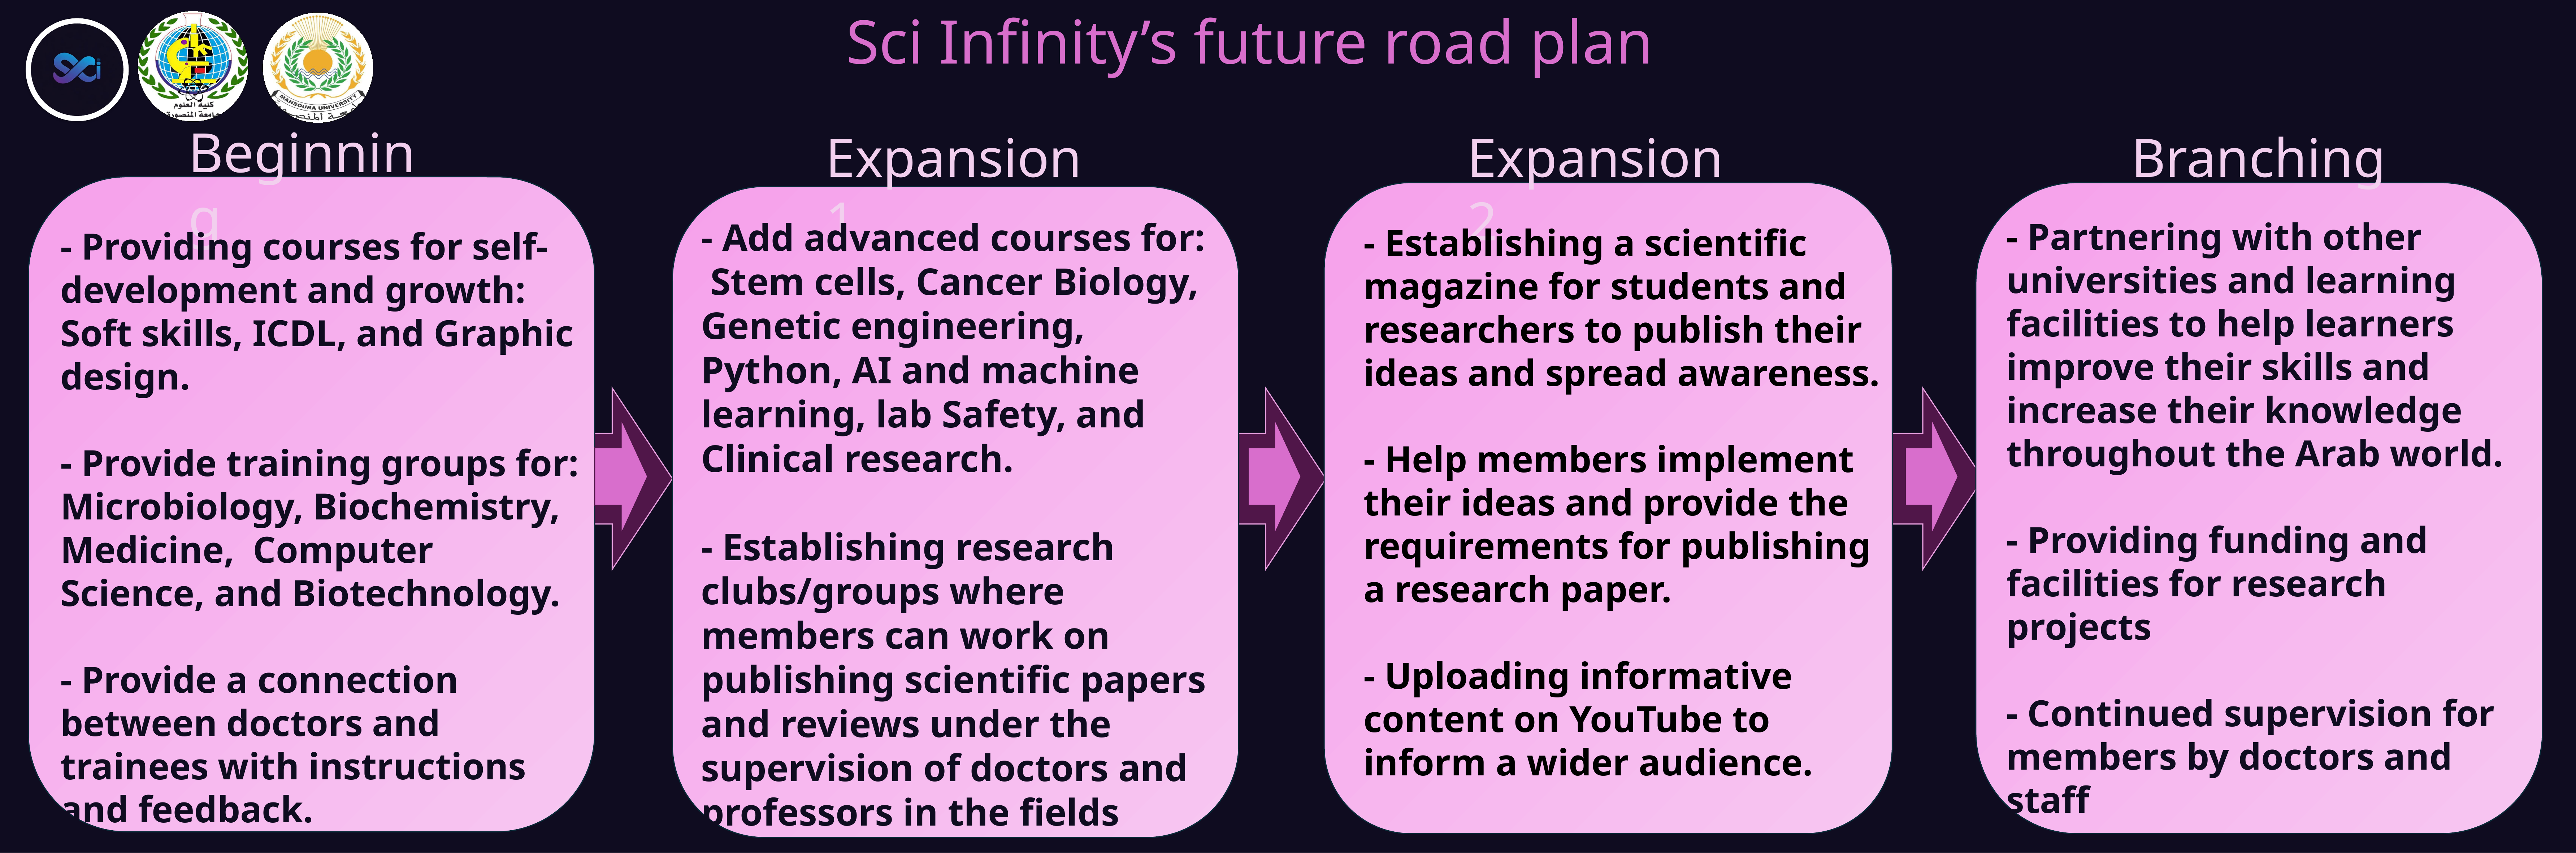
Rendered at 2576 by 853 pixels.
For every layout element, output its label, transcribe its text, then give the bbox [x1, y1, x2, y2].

picture [28, 21, 126, 119]
text_box [27, 176, 183, 802]
text_box Beginning [183, 115, 427, 221]
text_box [427, 176, 580, 221]
text_box [589, 240, 595, 769]
text_box [743, 836, 1168, 838]
picture [262, 12, 374, 123]
text_box [701, 186, 820, 211]
text_box [1975, 216, 2001, 800]
text_box [672, 217, 695, 808]
text_box [1232, 241, 1240, 783]
text_box [2005, 182, 2513, 211]
text_box Branching [2126, 121, 2393, 191]
text_box [1126, 186, 1210, 211]
text_box [1323, 182, 1884, 835]
text_box [1891, 251, 1893, 765]
text_box Expansion 2 [1462, 121, 1753, 217]
text_box [595, 386, 672, 571]
text_box [1893, 386, 1975, 571]
title Sci Infinity’s future road plan [623, 21, 1892, 80]
text_box [1240, 386, 1323, 571]
text_box - Establishing a scientific magazine for students and researchers to publish their ideas and spread awareness. - Help members implement their ideas and provide the requirements for publishing a research paper. - Uploading informative content on YouTube to inform a wider audience. [1358, 217, 1891, 785]
text_box [1904, 419, 1959, 535]
text_box - Add advanced courses for: Stem cells, Cancer Biology, Genetic engineering, Python, AI and machine learning, lab Safety, and Clinical research. - Establishing research clubs/groups where members can work on publishing scientific papers and reviews under the supervision of doctors and professors in the fields [695, 211, 1232, 836]
text_box [594, 419, 649, 535]
text_box [2030, 823, 2488, 835]
text_box - Providing courses for self-development and growth: Soft skills, ICDL, and Graphic design. - Provide training groups for: Microbiology, Biochemistry, Medicine, Computer Science, and Biotechnology. - Provide a connection between doctors and trainees with instructions and feedback. [55, 221, 589, 833]
picture [137, 10, 249, 122]
text_box - Partnering with other universities and learning facilities to help learners improve their skills and increase their knowledge throughout the Arab world. - Providing funding and facilities for research projects - Continued supervision for members by doctors and staff [2001, 211, 2542, 823]
text_box [1247, 419, 1302, 535]
text_box Expansion 1 [820, 121, 1126, 211]
